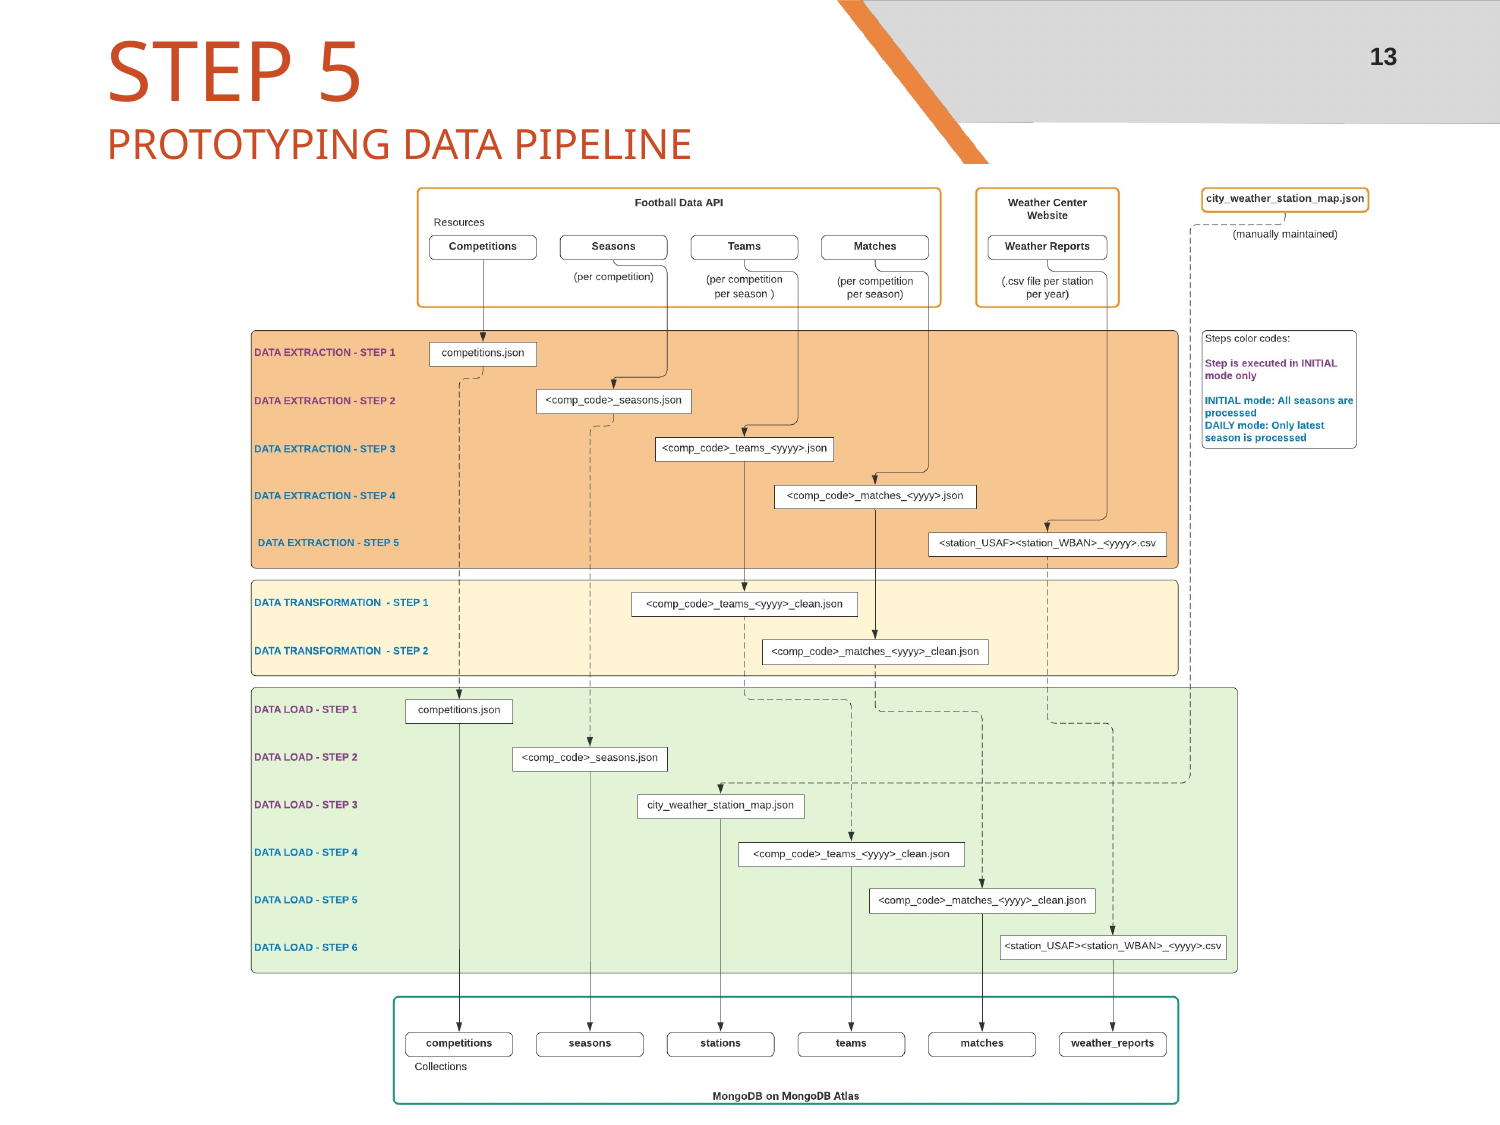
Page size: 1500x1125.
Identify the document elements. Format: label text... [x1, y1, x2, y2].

title STEP 5 Prototyping Data Pipeline [76, 62, 838, 174]
slide_number 13 [1342, 28, 1425, 78]
picture [239, 0, 1500, 1125]
